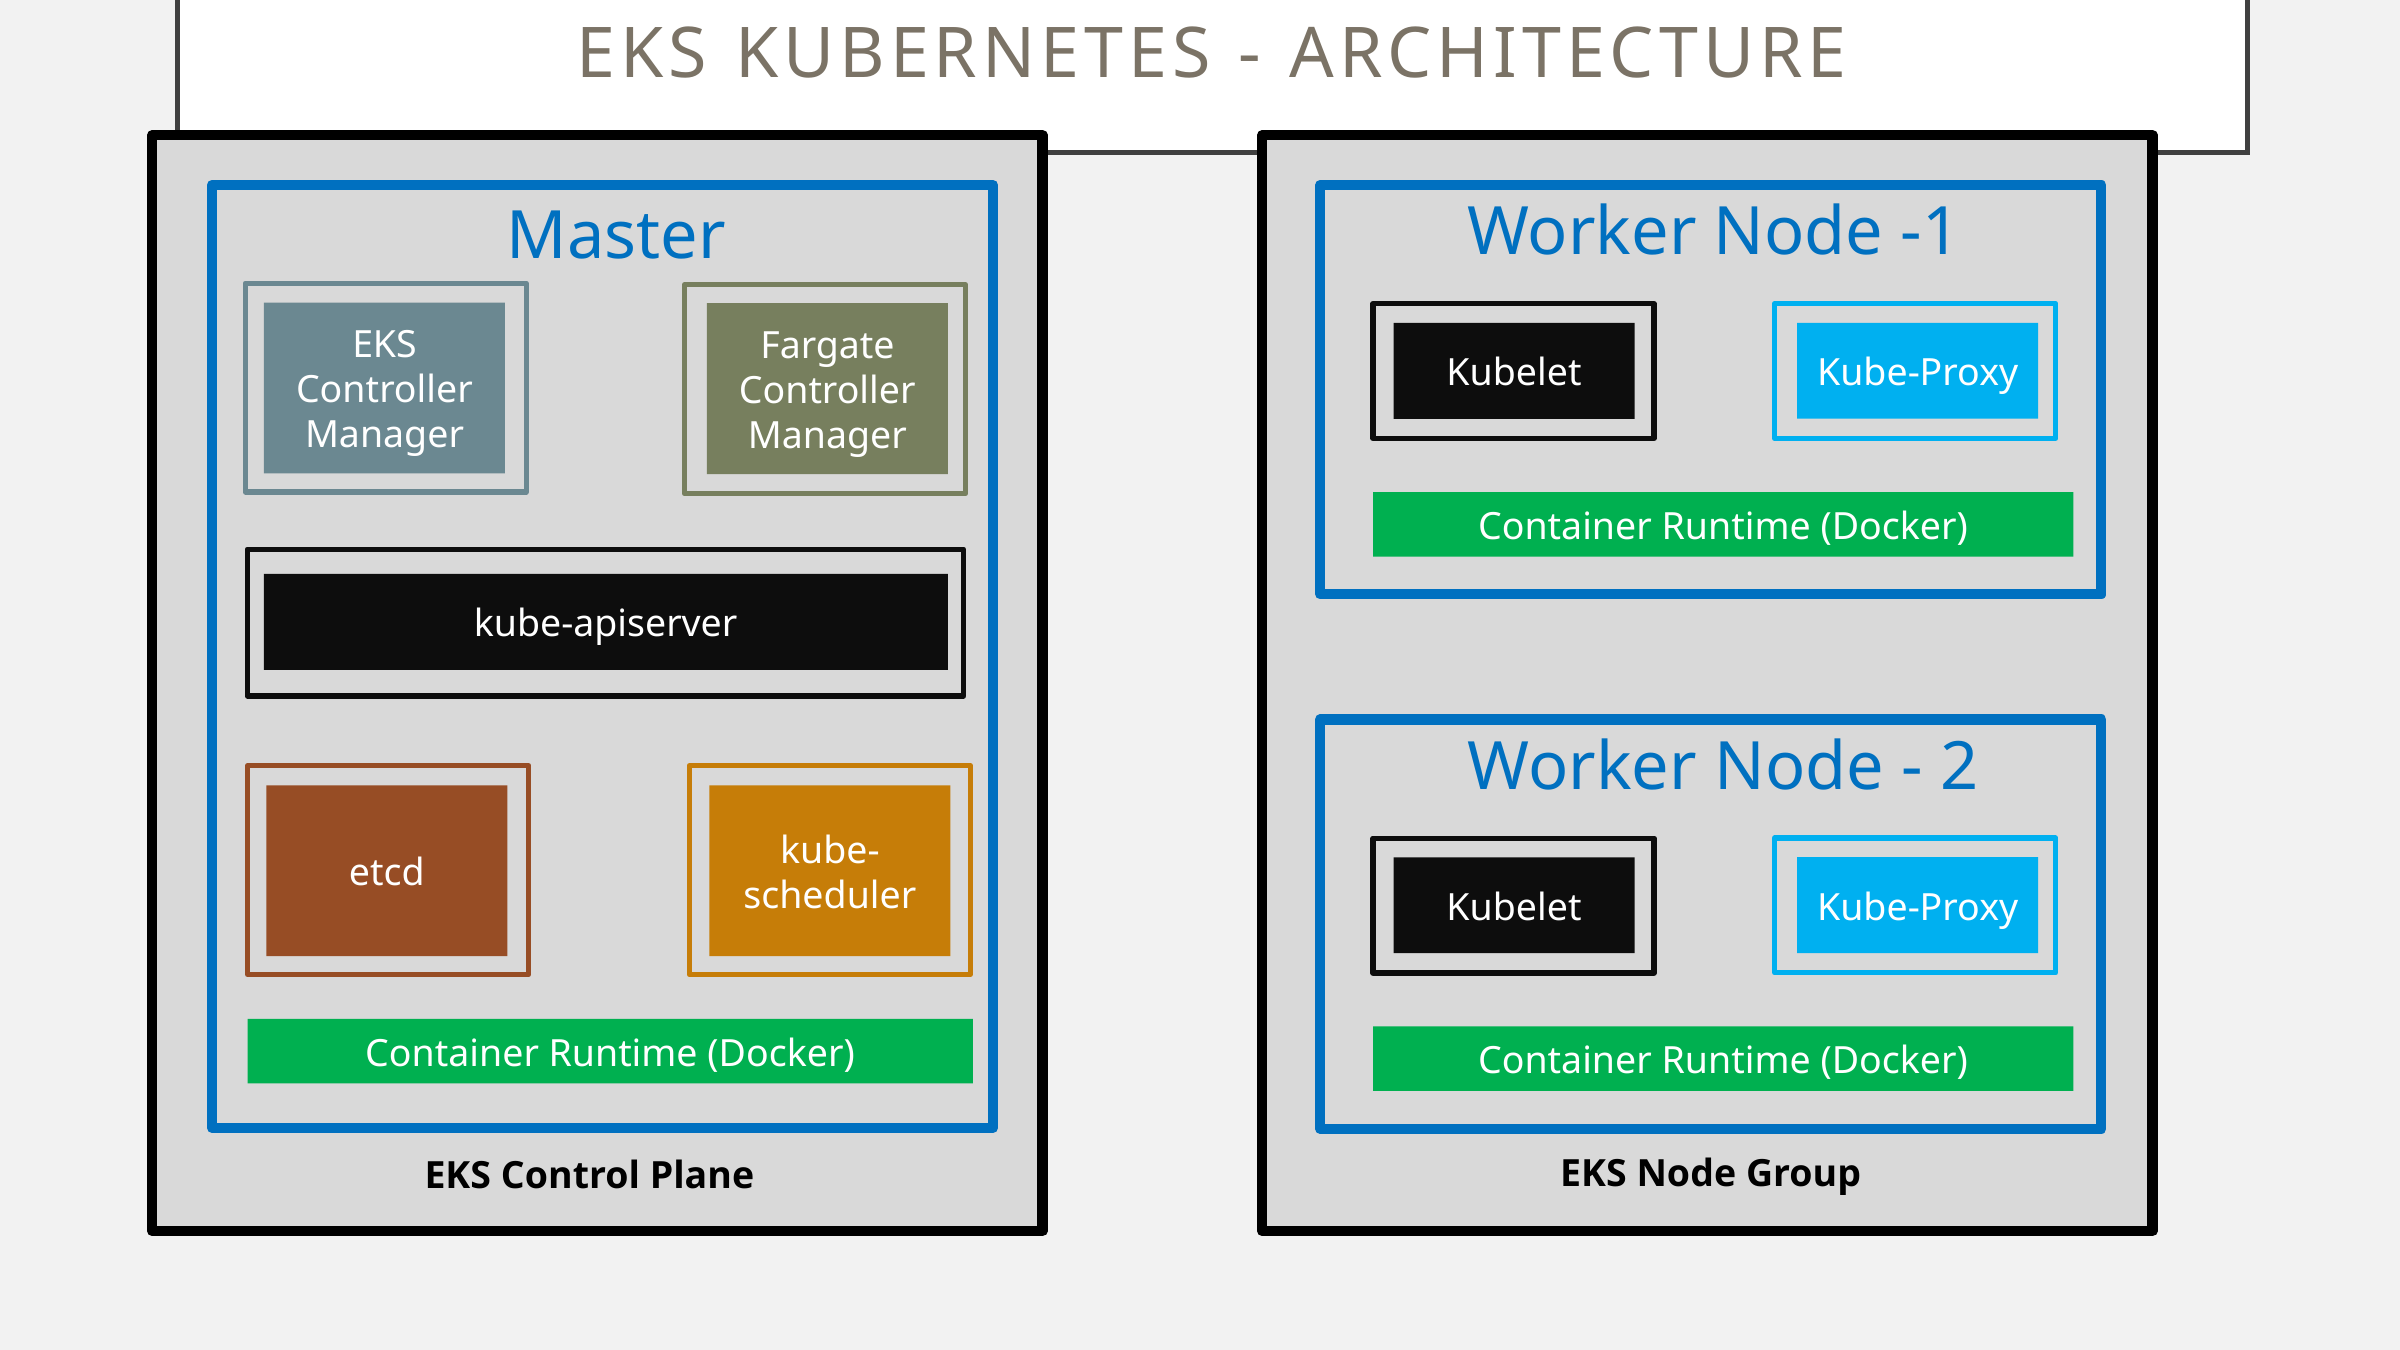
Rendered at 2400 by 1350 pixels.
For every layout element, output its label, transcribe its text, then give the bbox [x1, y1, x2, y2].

text_box Worker Node -1 [1452, 180, 1976, 276]
text_box [244, 282, 527, 493]
text_box Container Runtime (Docker) [247, 1018, 974, 1084]
text_box [1774, 837, 2057, 974]
text_box [247, 765, 530, 976]
text_box Worker Node - 2 [1452, 715, 1994, 810]
text_box [1319, 184, 2102, 595]
title EKS Kubernetes - Architecture [175, 0, 2250, 155]
text_box Container Runtime (Docker) [1372, 1025, 2074, 1092]
text_box [211, 184, 994, 1129]
text_box [1774, 303, 2057, 439]
text_box EKS Node Group [1545, 1141, 1877, 1201]
text_box [246, 548, 965, 697]
text_box [1319, 718, 2102, 1130]
text_box EKS Control Plane [409, 1144, 770, 1204]
text_box [1261, 134, 2154, 1232]
text_box [688, 765, 971, 976]
text_box [151, 134, 1044, 1232]
text_box Master [491, 184, 758, 280]
text_box [1372, 837, 1655, 974]
text_box [683, 284, 967, 495]
text_box [1372, 303, 1655, 440]
text_box Container Runtime (Docker) [1372, 491, 2074, 558]
